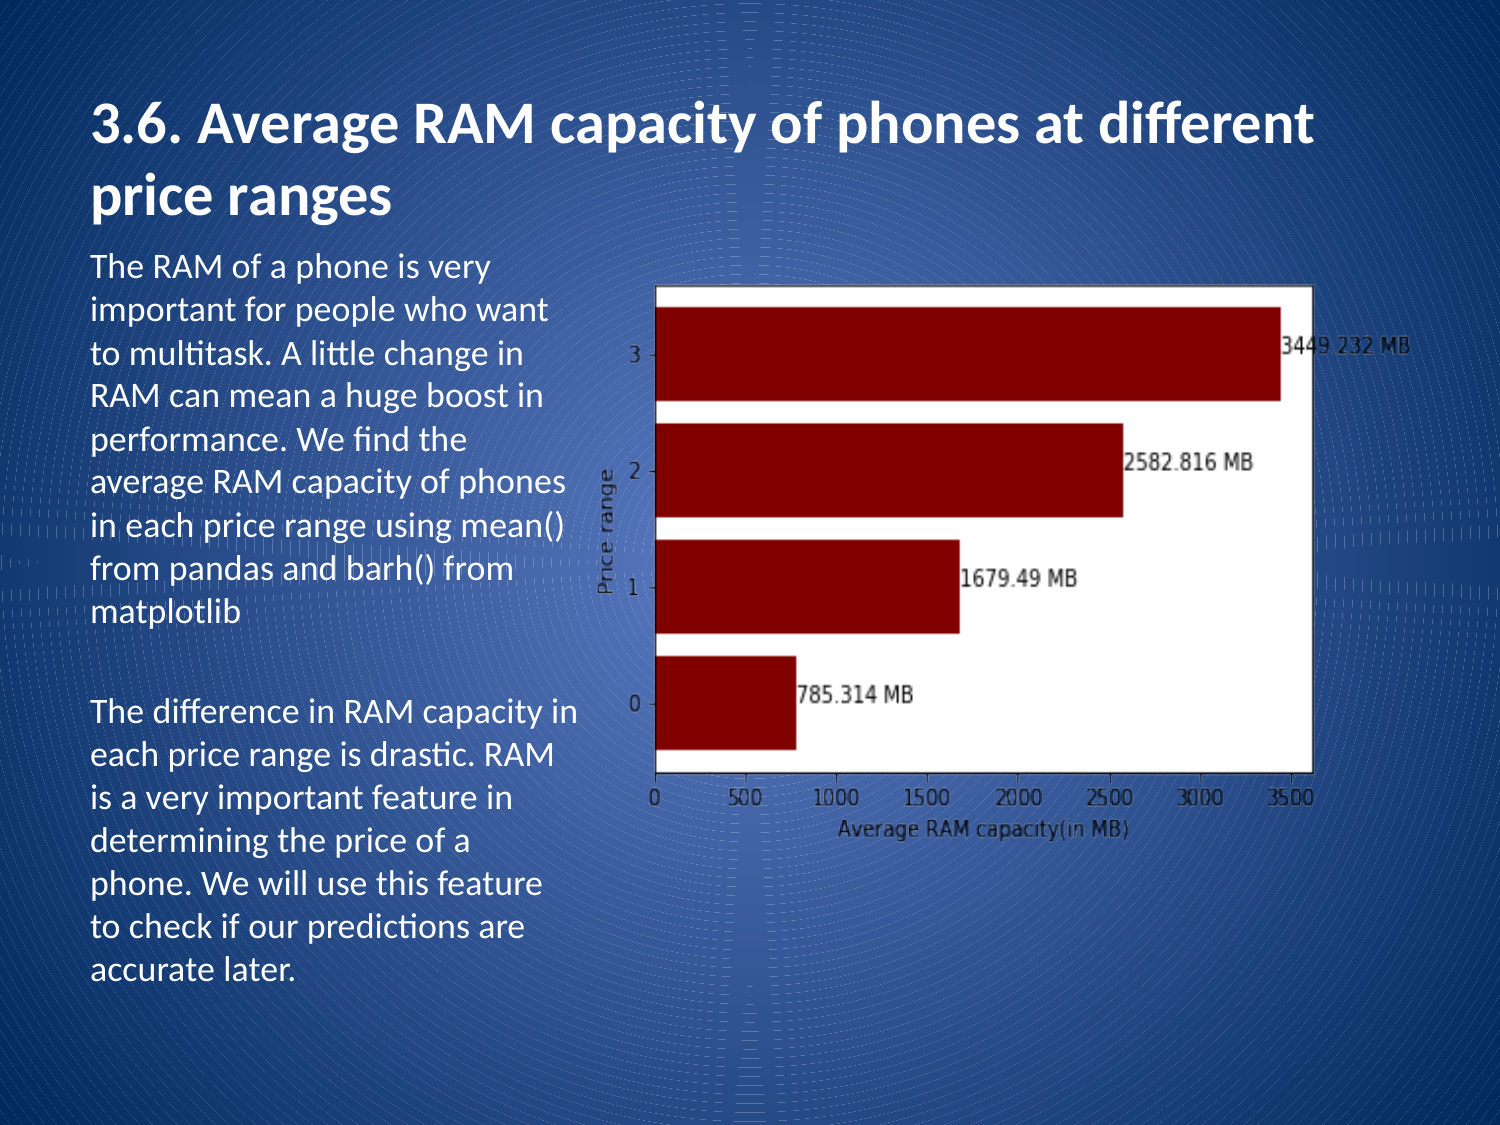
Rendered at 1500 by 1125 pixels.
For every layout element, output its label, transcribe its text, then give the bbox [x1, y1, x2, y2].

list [586, 262, 1426, 859]
list The RAM of a phone is very important for people who want to multitask. A little change in RAM can mean a huge boost in performance. We find the average RAM capacity of phones in each price range using mean() from pandas and barh() from matplotlib The difference in RAM capacity in each price range is drastic. RAM is a very important feature in determining the price of a phone. We will use this feature to check if our predictions are accurate later. [75, 235, 597, 1012]
title 3.6. Average RAM capacity of phones at different price ranges [75, 44, 1388, 236]
